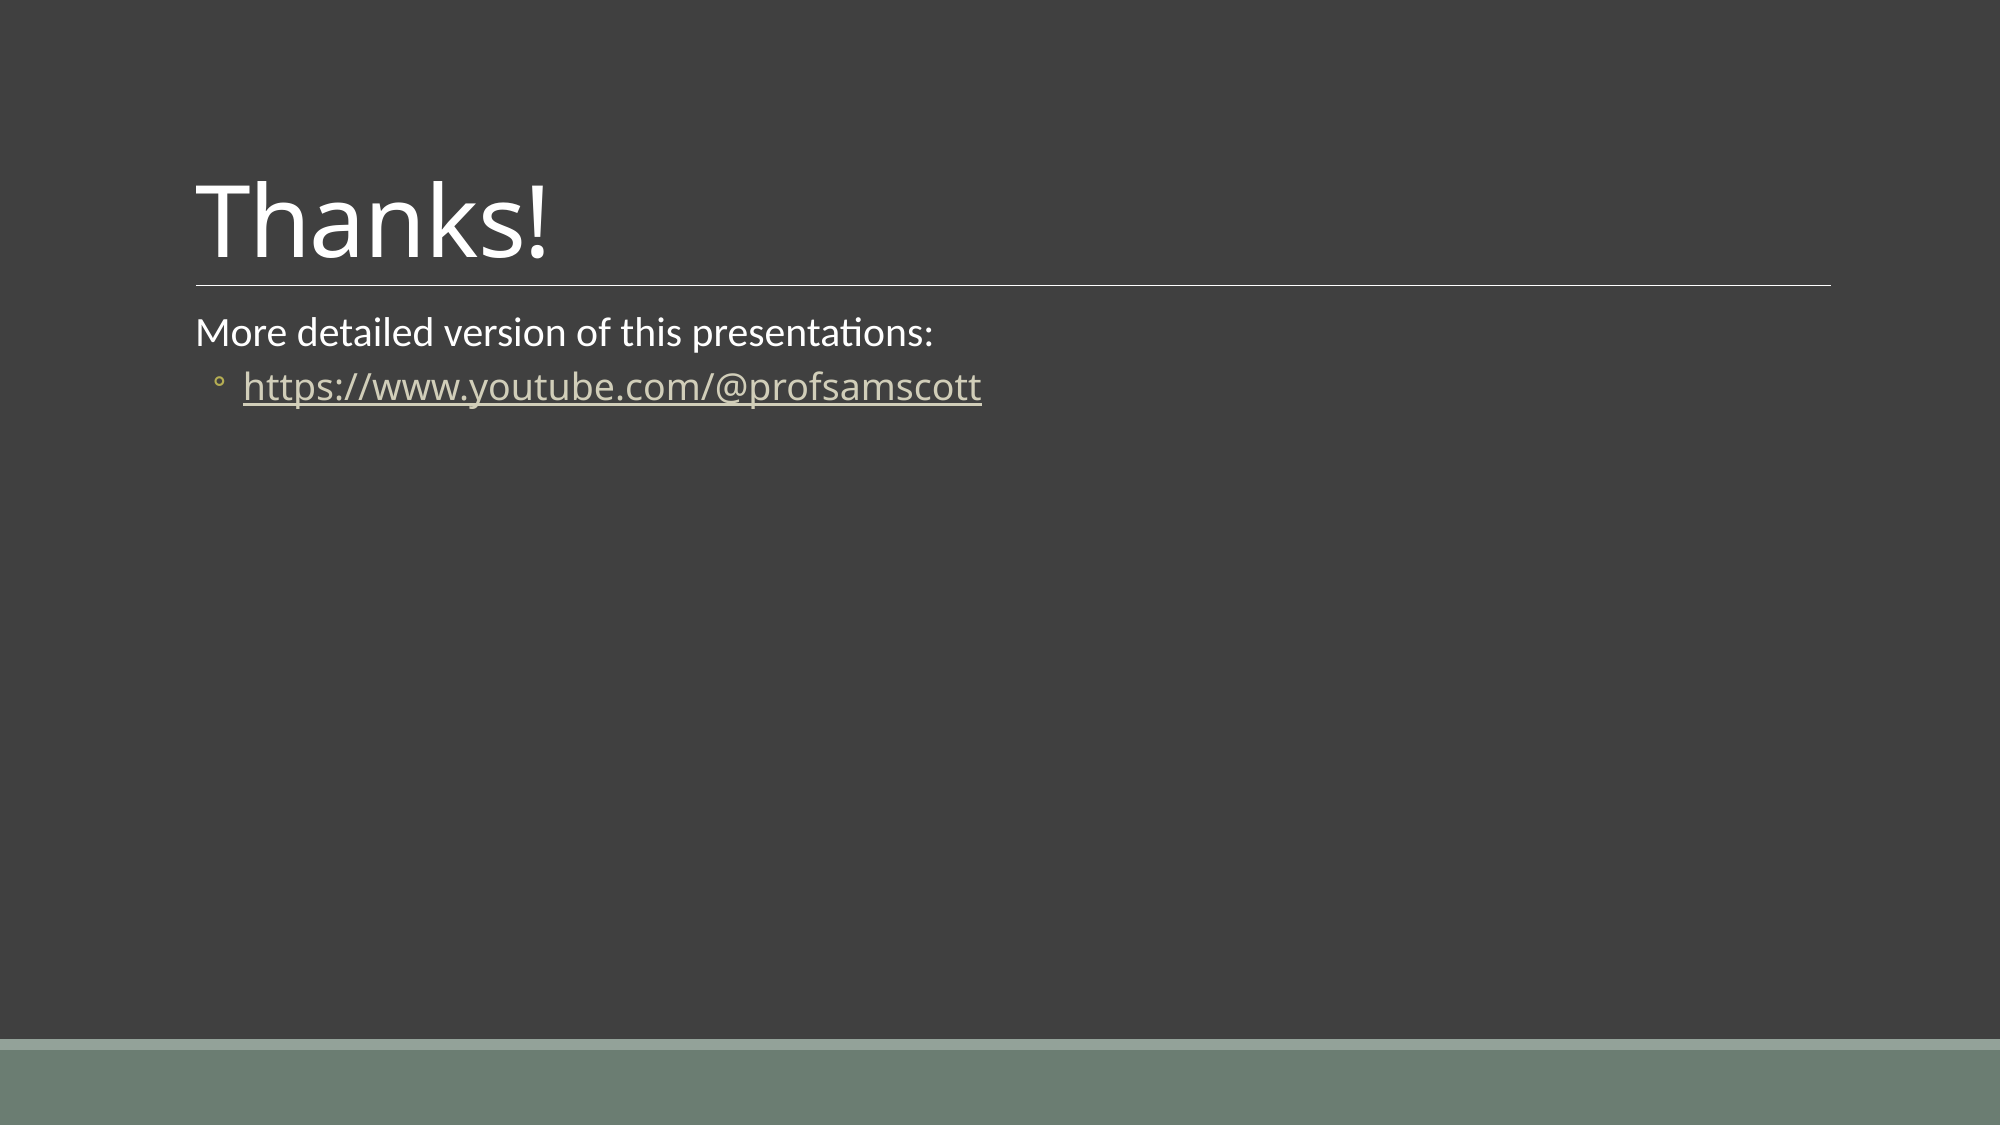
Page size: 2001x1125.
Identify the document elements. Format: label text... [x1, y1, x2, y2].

title Thanks! [180, 47, 1830, 285]
list More detailed version of this presentations: https://www.youtube.com/@profsamscott [180, 302, 1830, 963]
